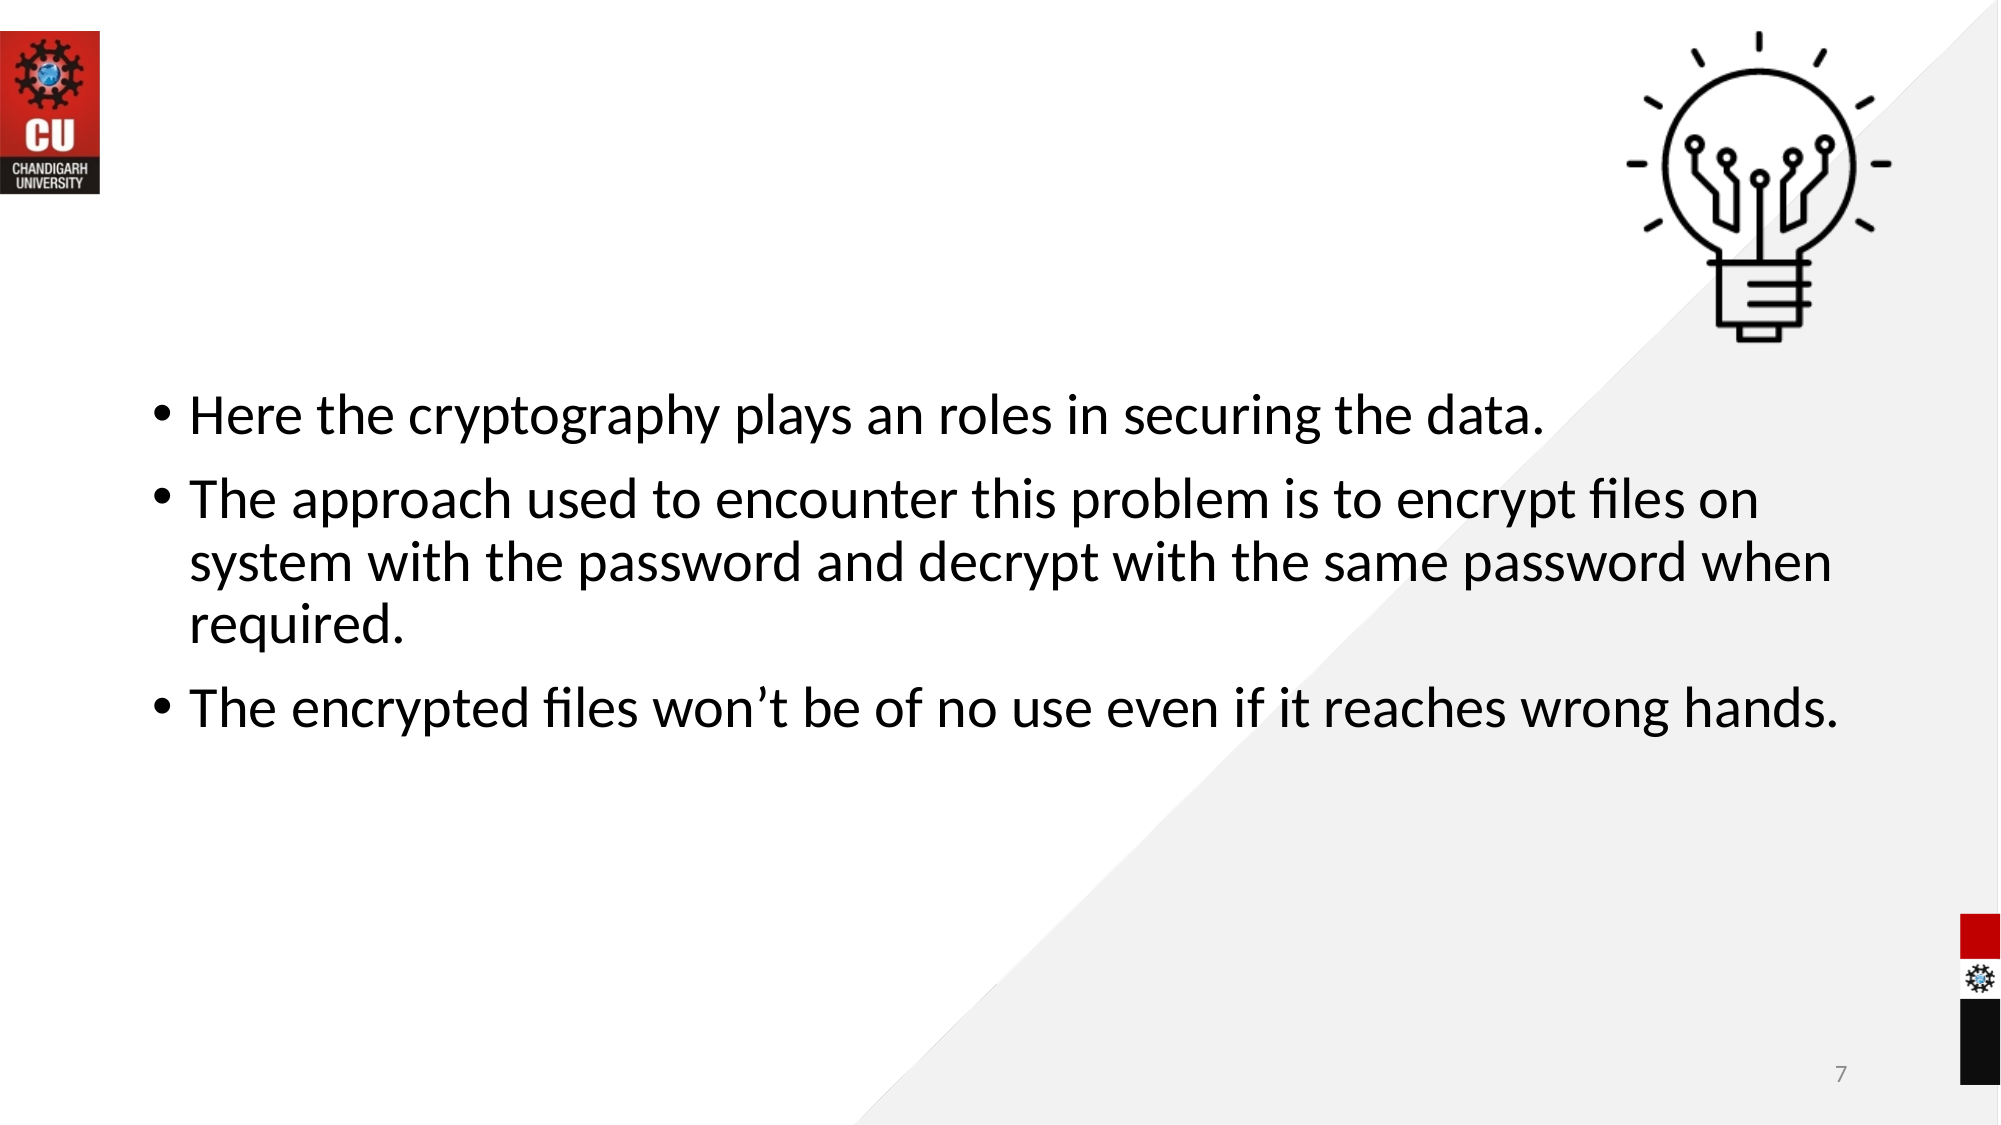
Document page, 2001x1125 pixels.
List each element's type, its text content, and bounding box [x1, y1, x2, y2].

slide_number 7 [1412, 1042, 1863, 1103]
picture [0, 0, 2001, 1125]
list Here the cryptography plays an roles in securing the data. The approach used to encounter this problem is to encrypt files on system with the password and decrypt with the same password when required. The encrypted files won’t be of no use even if it reaches wrong hands. [137, 117, 1863, 832]
